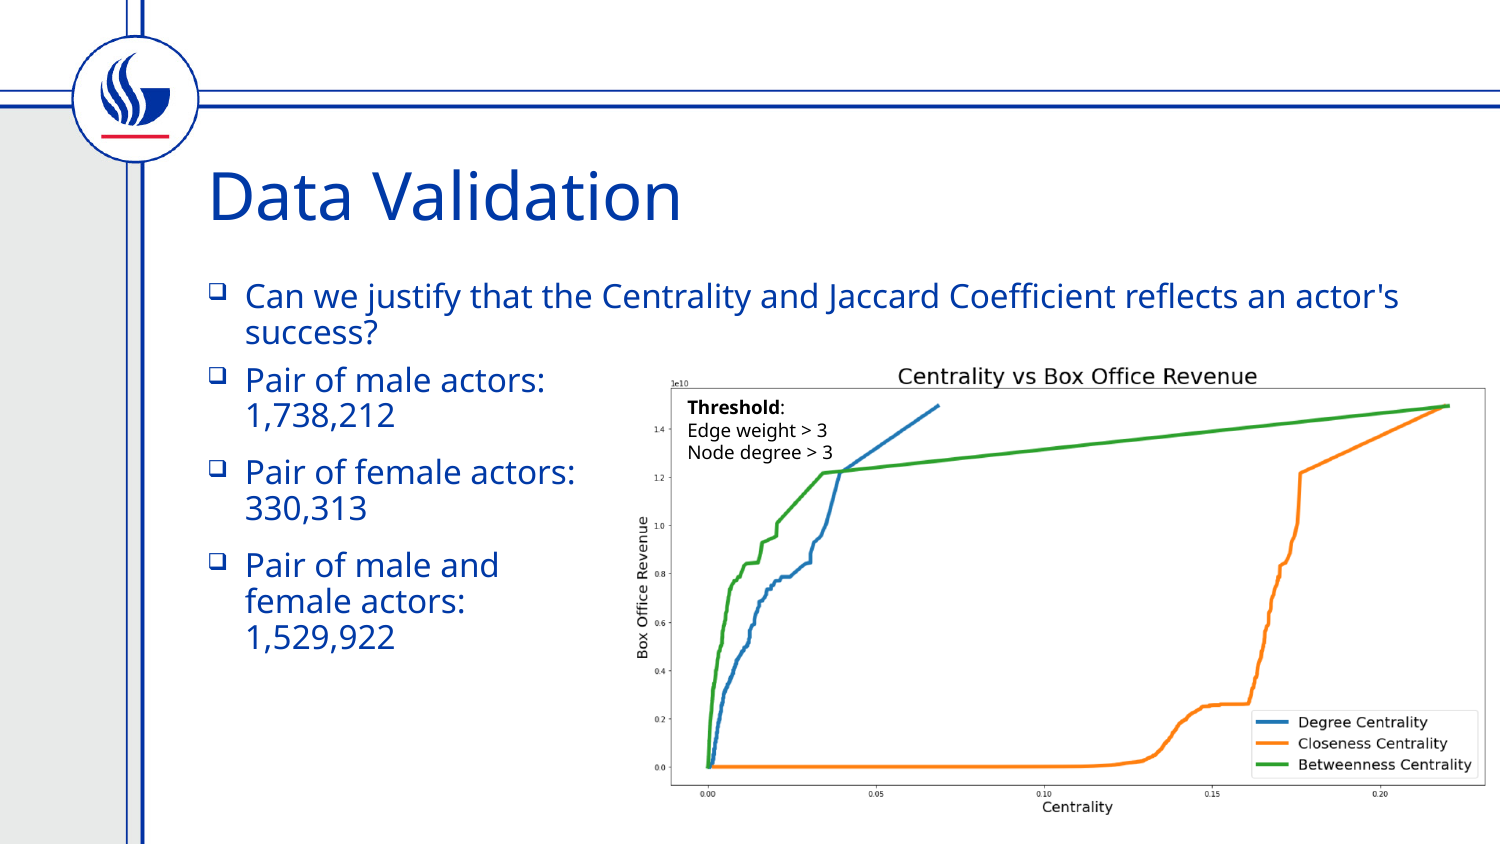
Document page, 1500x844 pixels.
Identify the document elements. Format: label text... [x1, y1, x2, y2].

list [633, 362, 1489, 819]
text_box Can we justify that the Centrality and Jaccard Coefficient reflects an actor's success? [192, 272, 1429, 356]
text_box Pair of male actors: 1,738,212 Pair of female actors: 330,313 Pair of male and female actors: 1,529,922 [192, 355, 614, 812]
title Data Validation [192, 155, 1437, 273]
picture [0, 0, 1500, 844]
